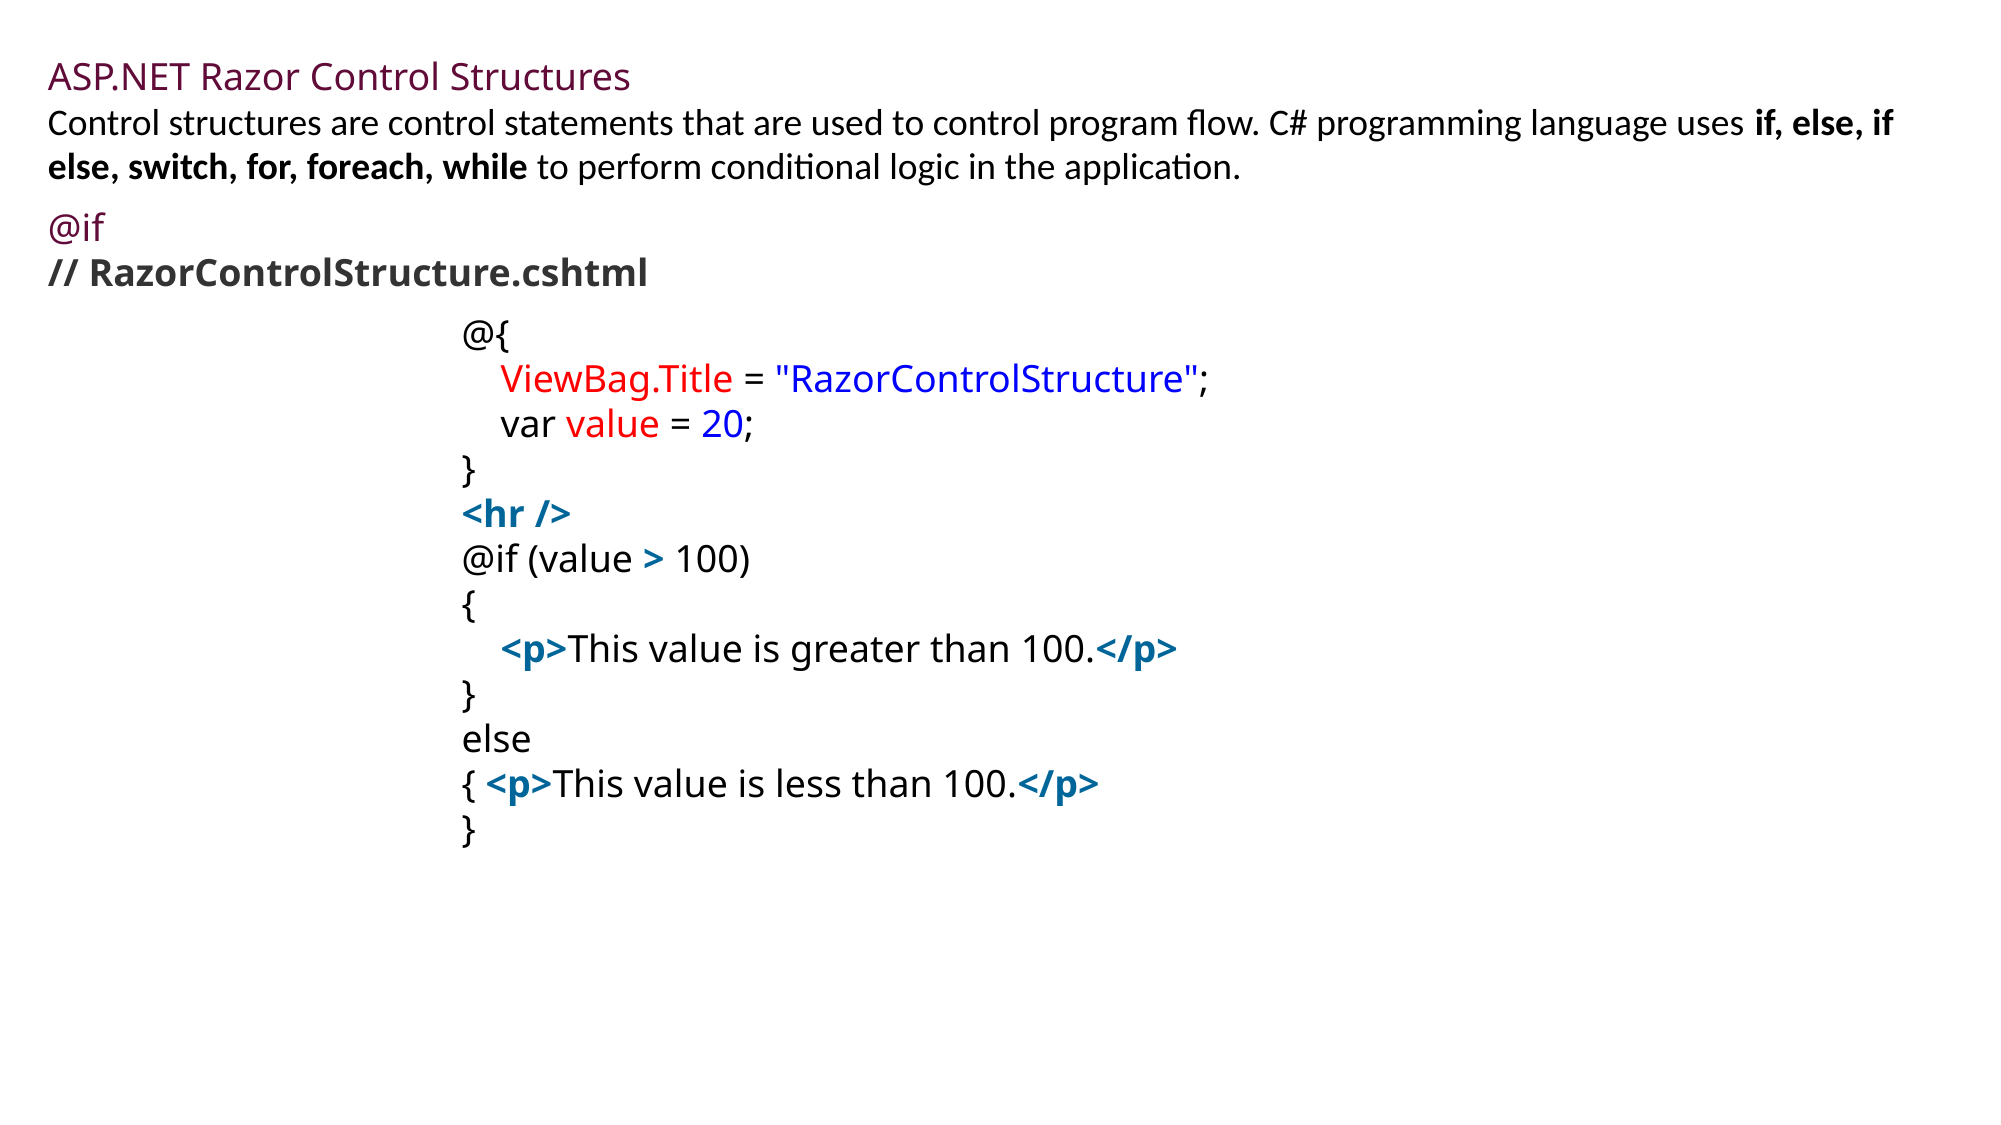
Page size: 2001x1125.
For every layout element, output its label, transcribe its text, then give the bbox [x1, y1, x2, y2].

text_box ASP.NET Razor Control Structures Control structures are control statements that are used to control program flow. C# programming language uses if, else, if else, switch, for, foreach, while to perform conditional logic in the application. [33, 45, 1976, 195]
text_box @if // RazorControlStructure.cshtml [33, 196, 1033, 302]
text_box @{ ViewBag.Title = "RazorControlStructure"; var value = 20; } <hr /> @if (value > 100) { <p>This value is greater than 100.</p> } else { <p>This value is less than 100.</p> } [446, 302, 1781, 948]
